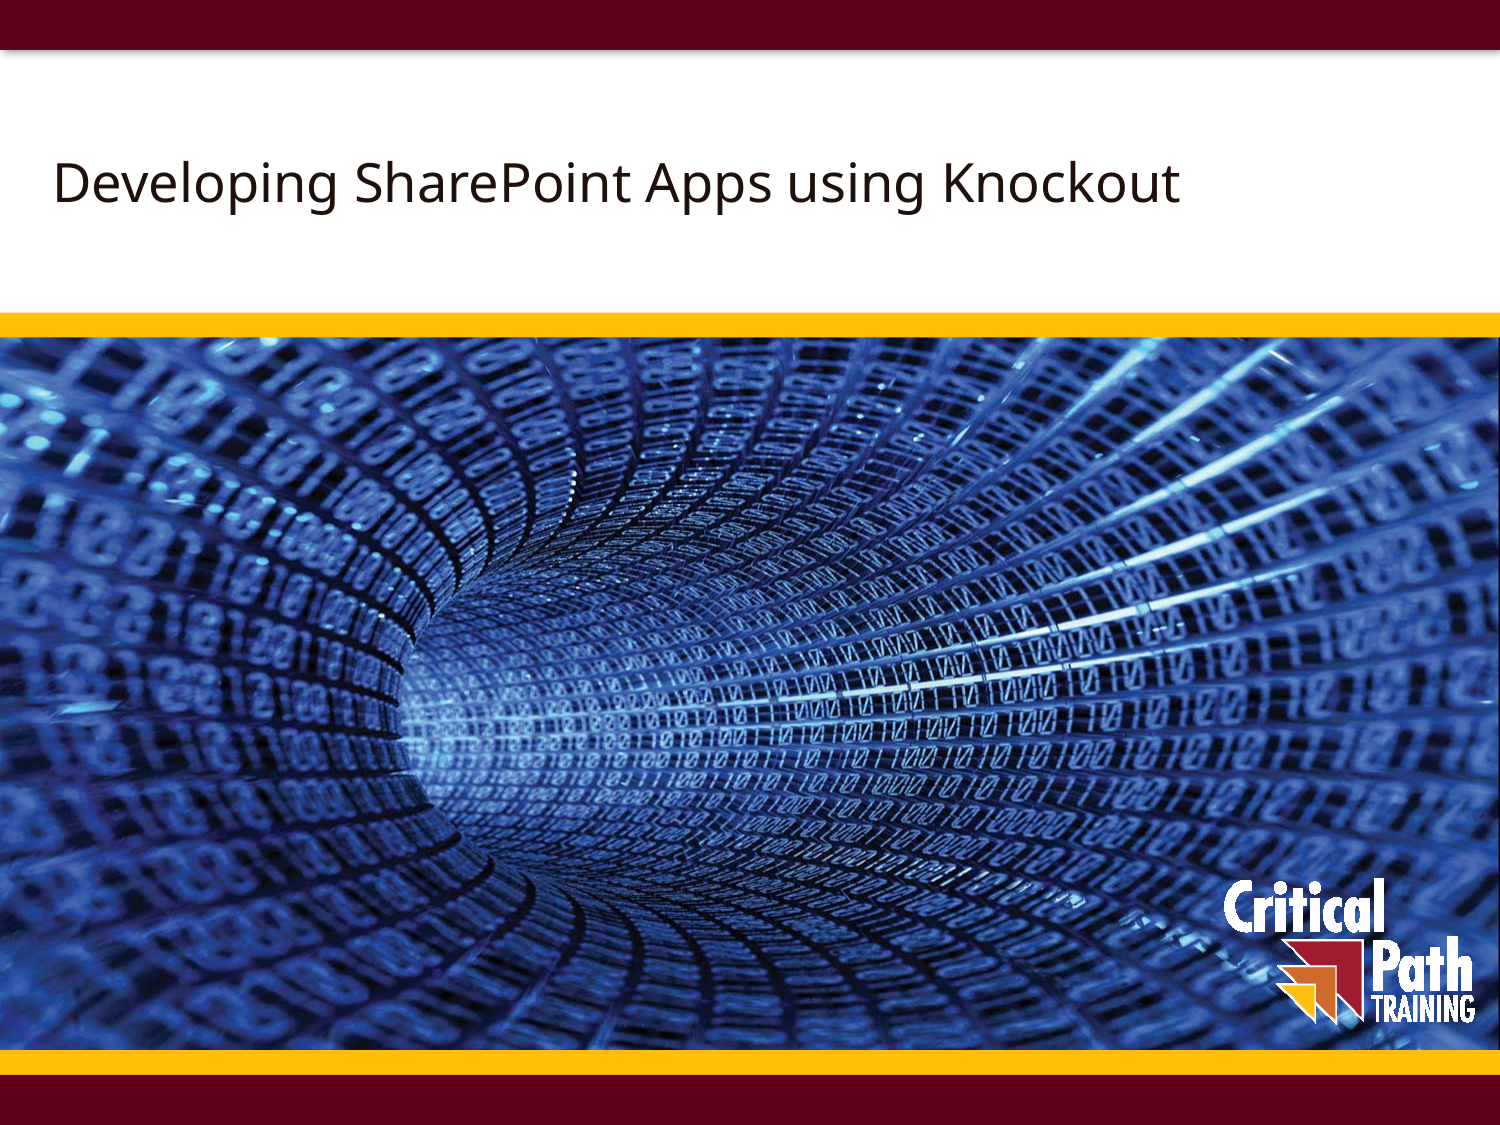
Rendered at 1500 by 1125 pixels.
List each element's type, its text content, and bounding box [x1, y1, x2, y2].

picture [0, 338, 1500, 1050]
title Developing SharePoint Apps using Knockout [37, 112, 1475, 250]
